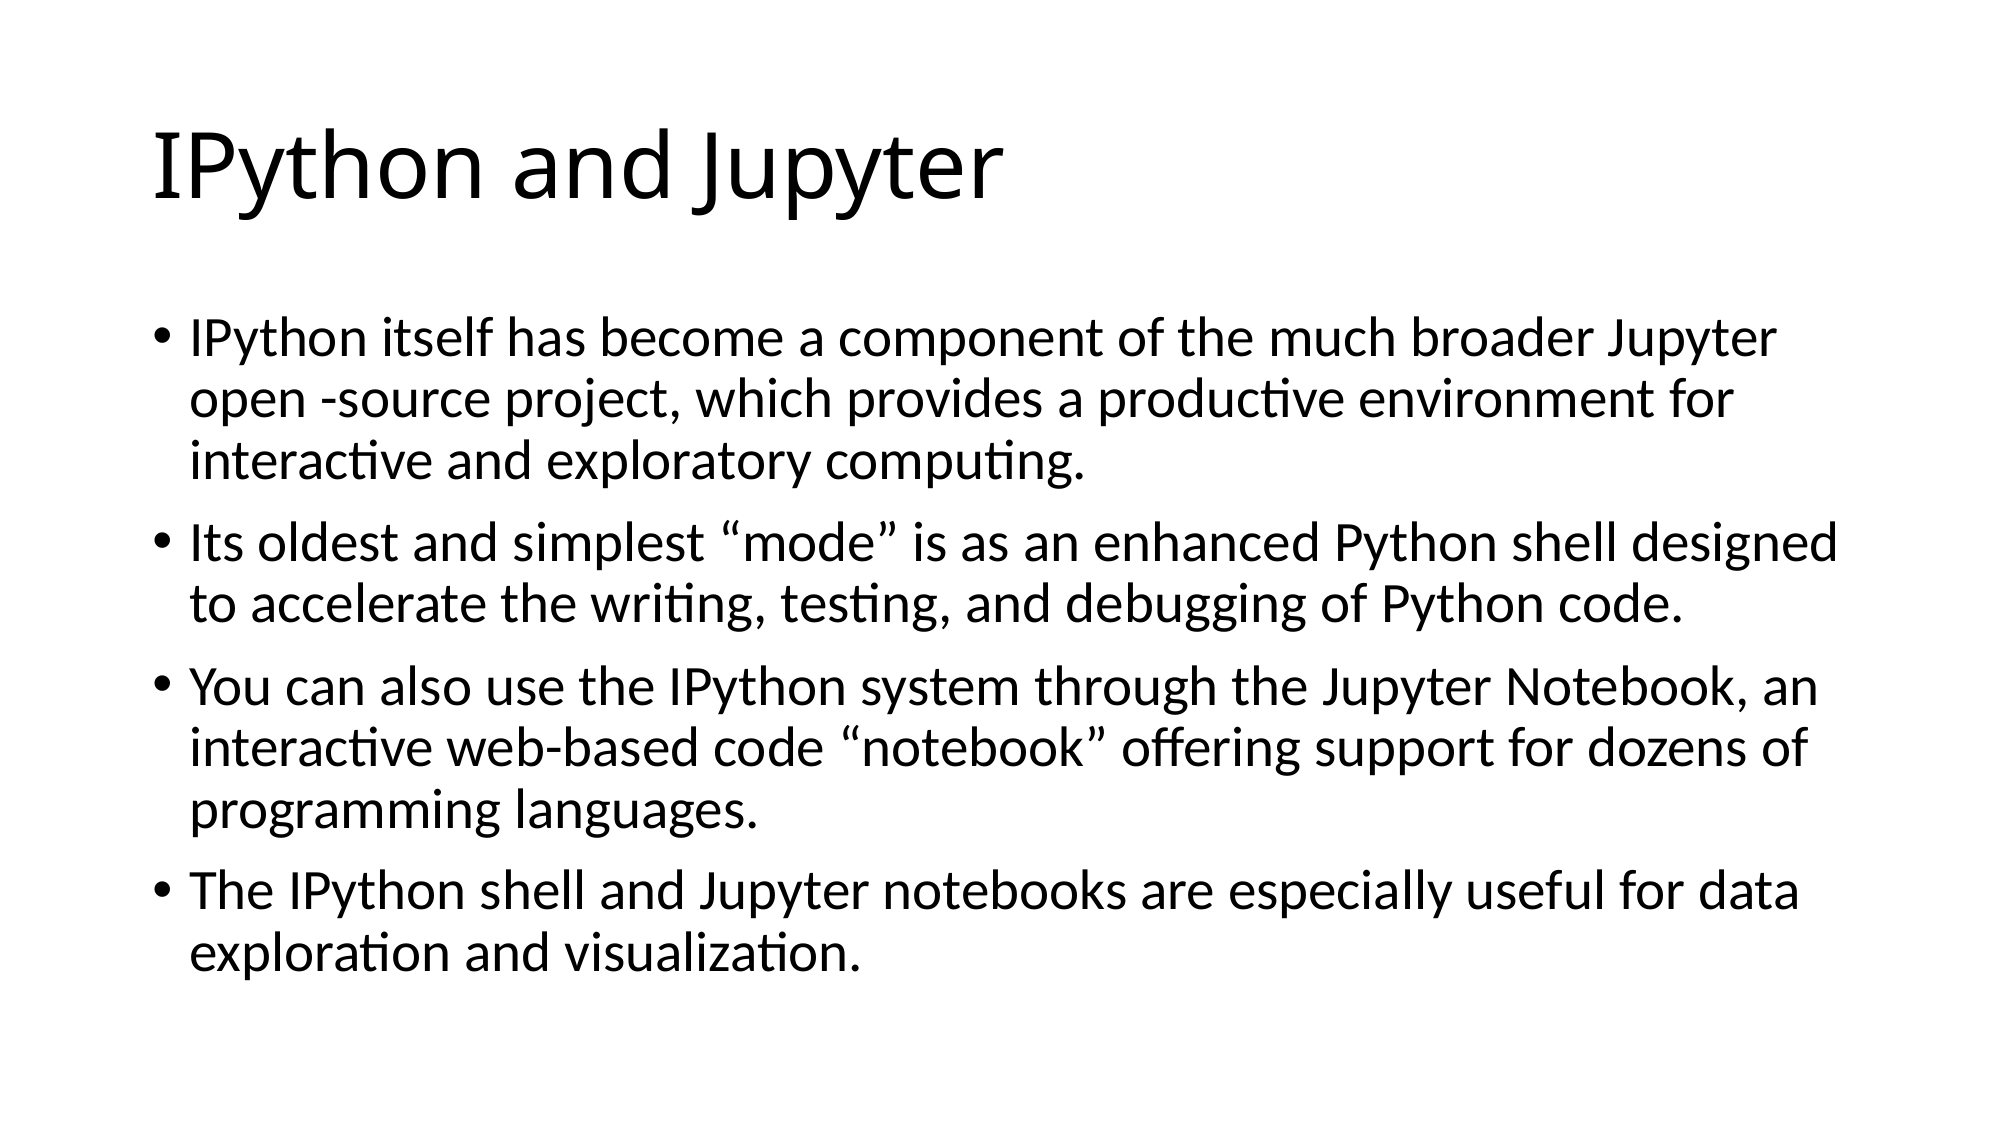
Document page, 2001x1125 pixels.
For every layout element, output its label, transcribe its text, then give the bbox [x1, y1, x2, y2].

title IPython and Jupyter [137, 59, 1863, 278]
list IPython itself has become a component of the much broader Jupyter open -source project, which provides a productive environment for interactive and exploratory computing. Its oldest and simplest “mode” is as an enhanced Python shell designed to accelerate the writing, testing, and debugging of Python code. You can also use the IPython system through the Jupyter Notebook, an interactive web-based code “notebook” offering support for dozens of programming languages. The IPython shell and Jupyter notebooks are especially useful for data exploration and visualization. [137, 299, 1863, 1014]
